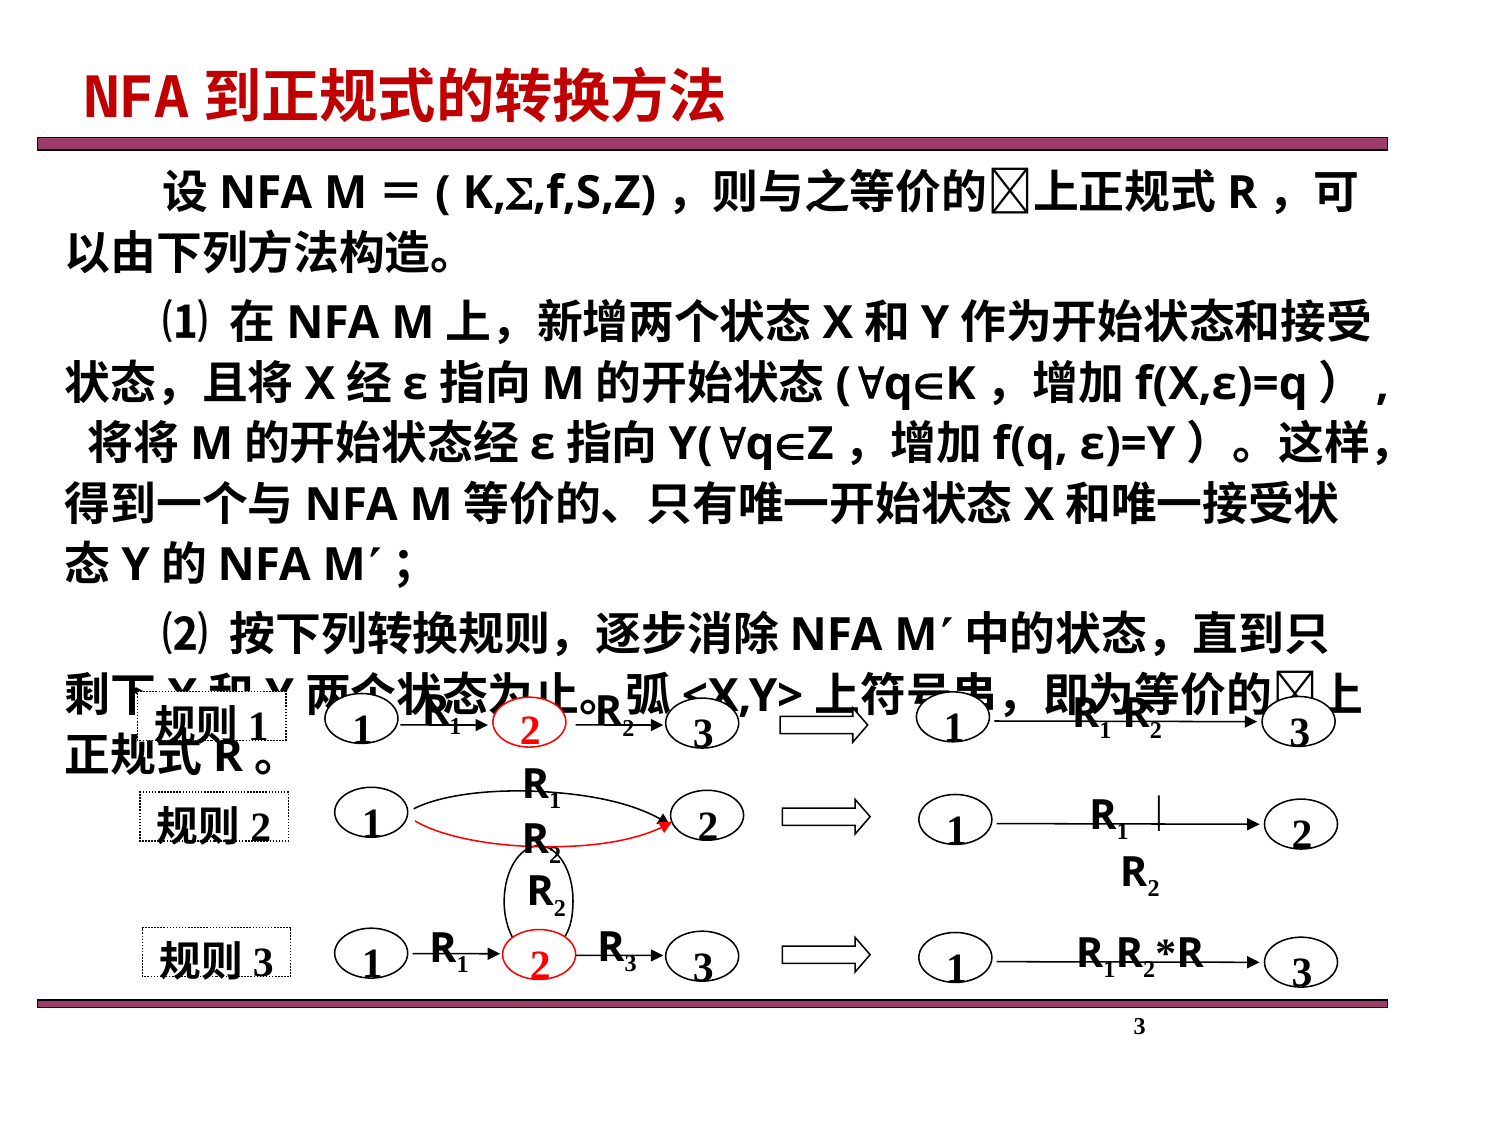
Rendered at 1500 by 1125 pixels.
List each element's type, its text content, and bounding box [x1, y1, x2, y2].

slide_number [1125, 1012, 1475, 1053]
text_box NFA到正规式的转换方法 [24, 51, 800, 137]
text_box 设NFA M＝( K,,f,S,Z)，则与之等价的上正规式R，可以由下列方法构造。 ⑴ 在NFA M上，新增两个状态X和Y作为开始状态和接受状态，且将X经ε指向M的开始状态(qK，增加f(X,ε)=q）, 将将M的开始状态经ε指向Y(qZ，增加f(q, ε)=Y）。这样，得到一个与NFA M等价的、只有唯一开始状态X和唯一接受状态Y的NFA M； ⑵ 按下列转换规则，逐步消除NFA M中的状态，直到只剩下X和Y两个状态为止。弧<X,Y>上符号串，即为等价的上正规式R。 [49, 150, 1388, 788]
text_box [137, 674, 1338, 988]
